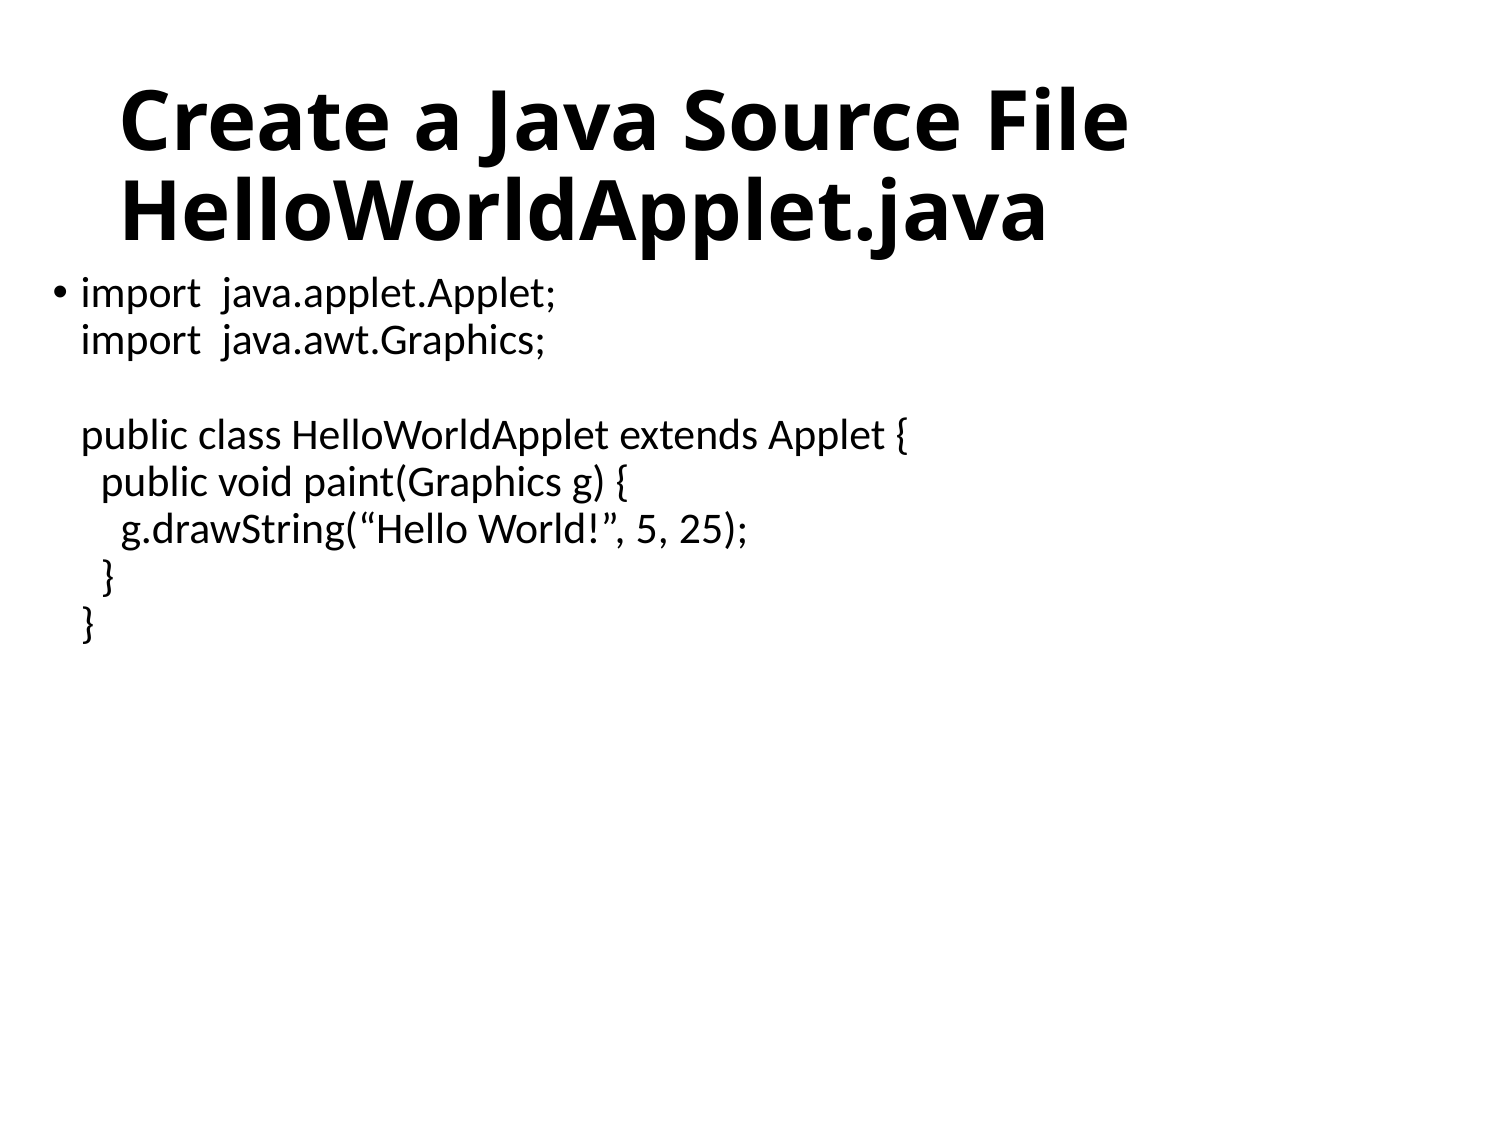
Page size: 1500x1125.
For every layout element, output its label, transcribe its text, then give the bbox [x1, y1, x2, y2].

list import java.applet.Applet; import java.awt.Graphics; public class HelloWorldApplet extends Applet { public void paint(Graphics g) { g.drawString(“Hello World!”, 5, 25); } } [37, 262, 1463, 1005]
title Create a Java Source File HelloWorldApplet.java [103, 59, 1397, 262]
